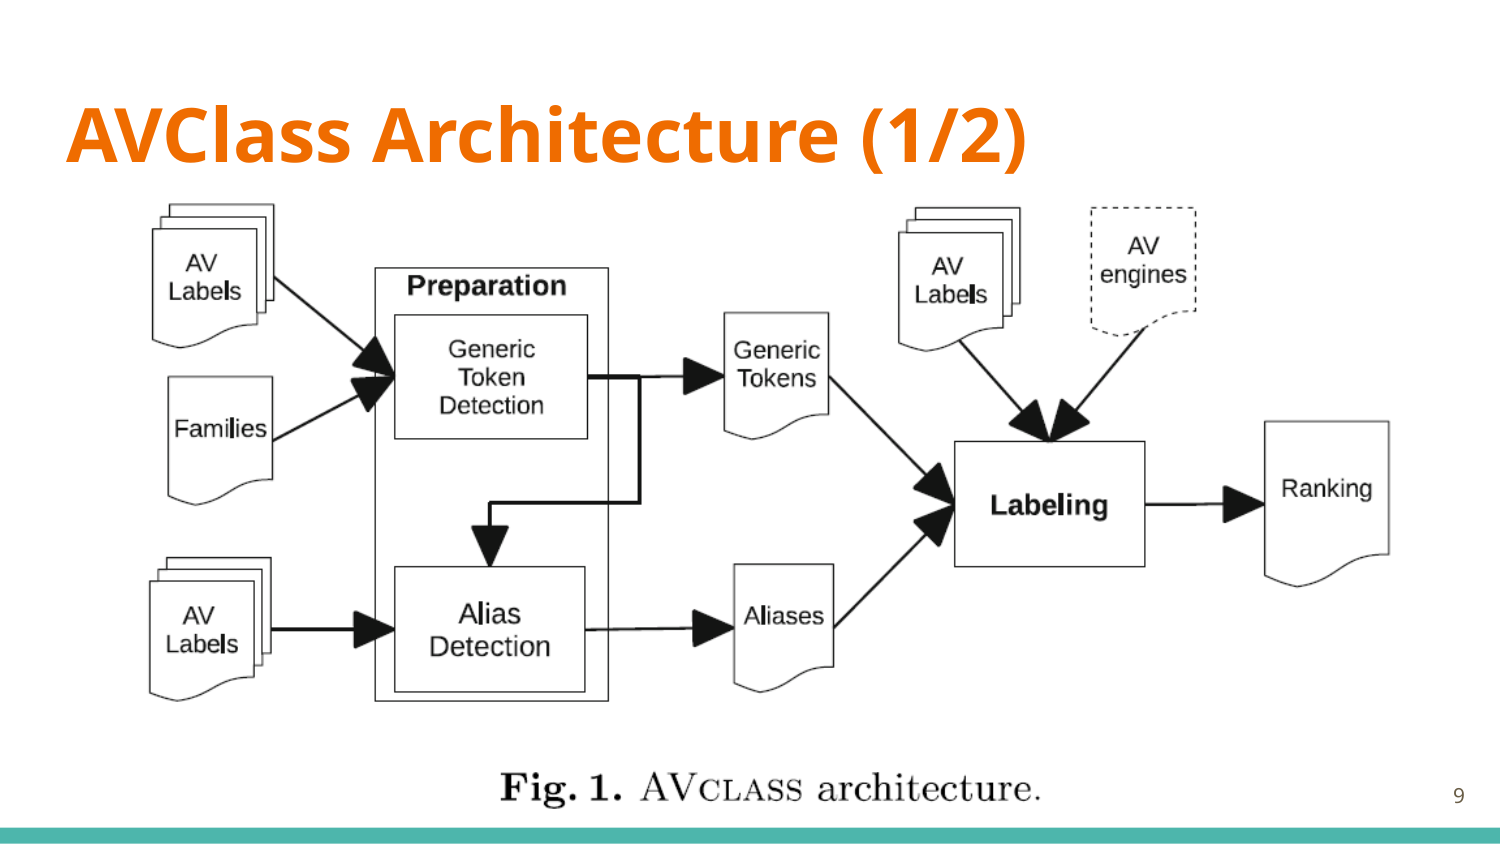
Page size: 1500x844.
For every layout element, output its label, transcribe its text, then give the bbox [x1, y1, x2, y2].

slide_number 9 [1389, 764, 1480, 830]
title AVClass Architecture (1/2) [51, 72, 1449, 189]
picture [126, 180, 1411, 818]
